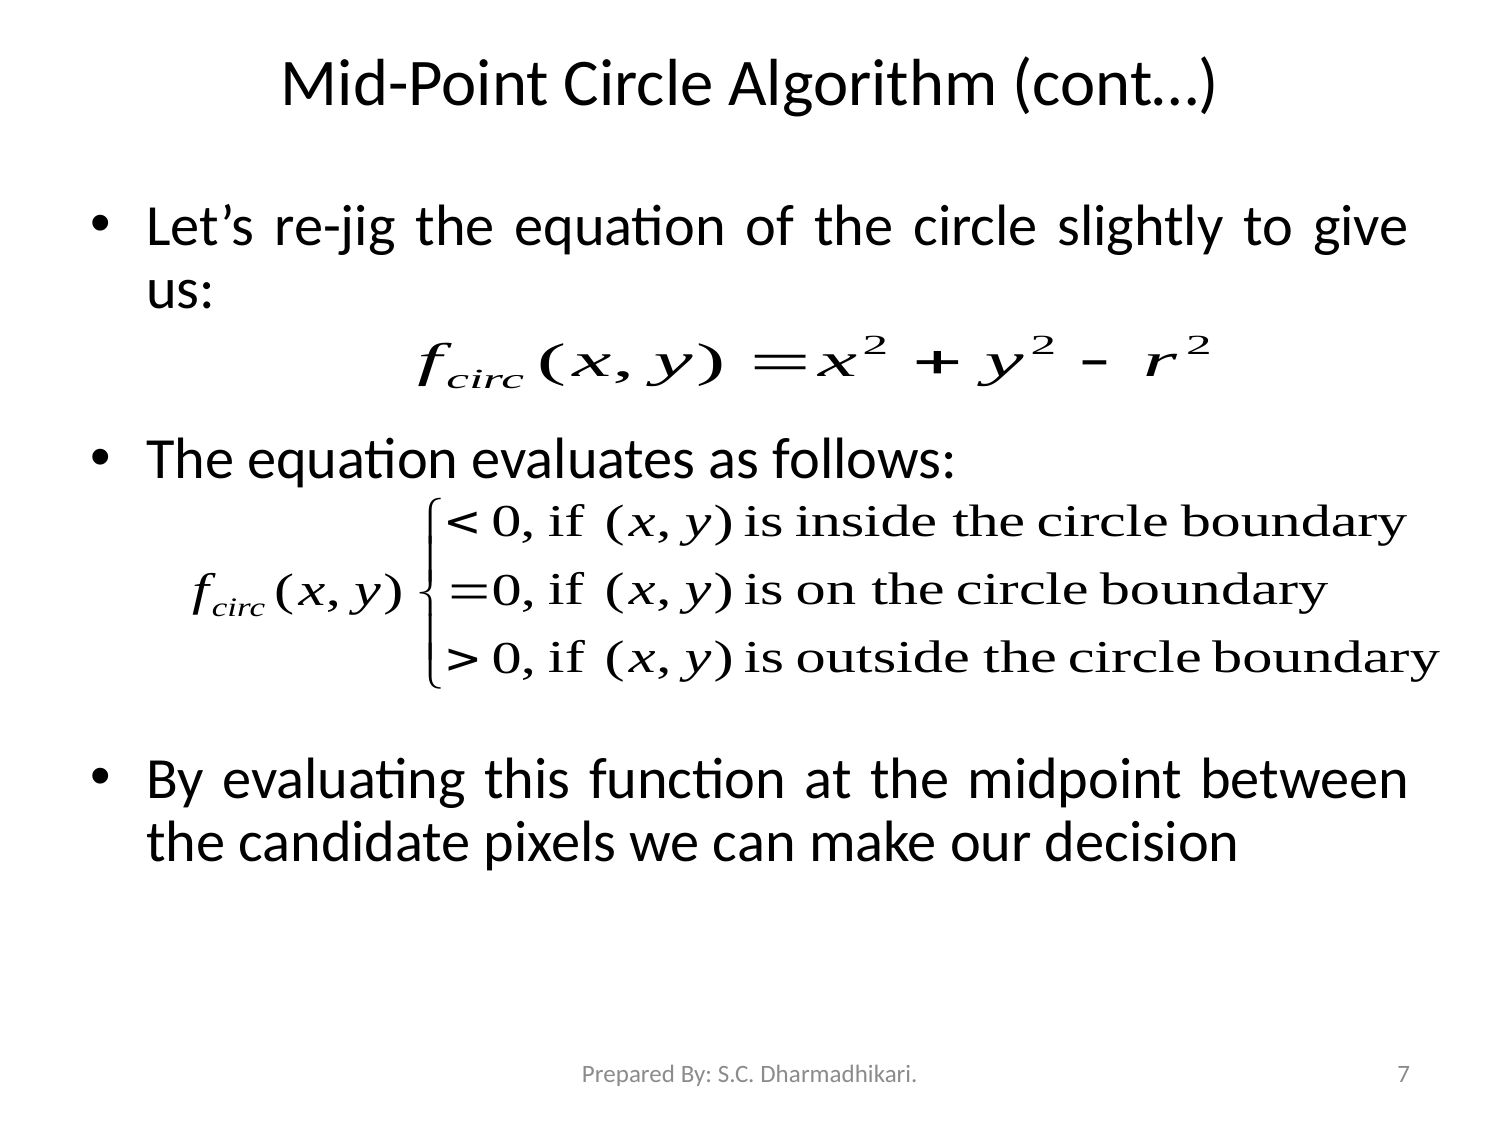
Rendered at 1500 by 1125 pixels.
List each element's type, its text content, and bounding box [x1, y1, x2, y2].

footer Prepared By: S.C. Dharmadhikari. [512, 1042, 988, 1103]
title Mid-Point Circle Algorithm (cont…) [75, 24, 1425, 133]
slide_number 7 [1074, 1042, 1425, 1103]
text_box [387, 324, 1230, 401]
list Let’s re-jig the equation of the circle slightly to give us: The equation evaluates as follows: By evaluating this function at the midpoint between the candidate pixels we can make our decision [75, 187, 1425, 930]
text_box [171, 487, 1451, 701]
